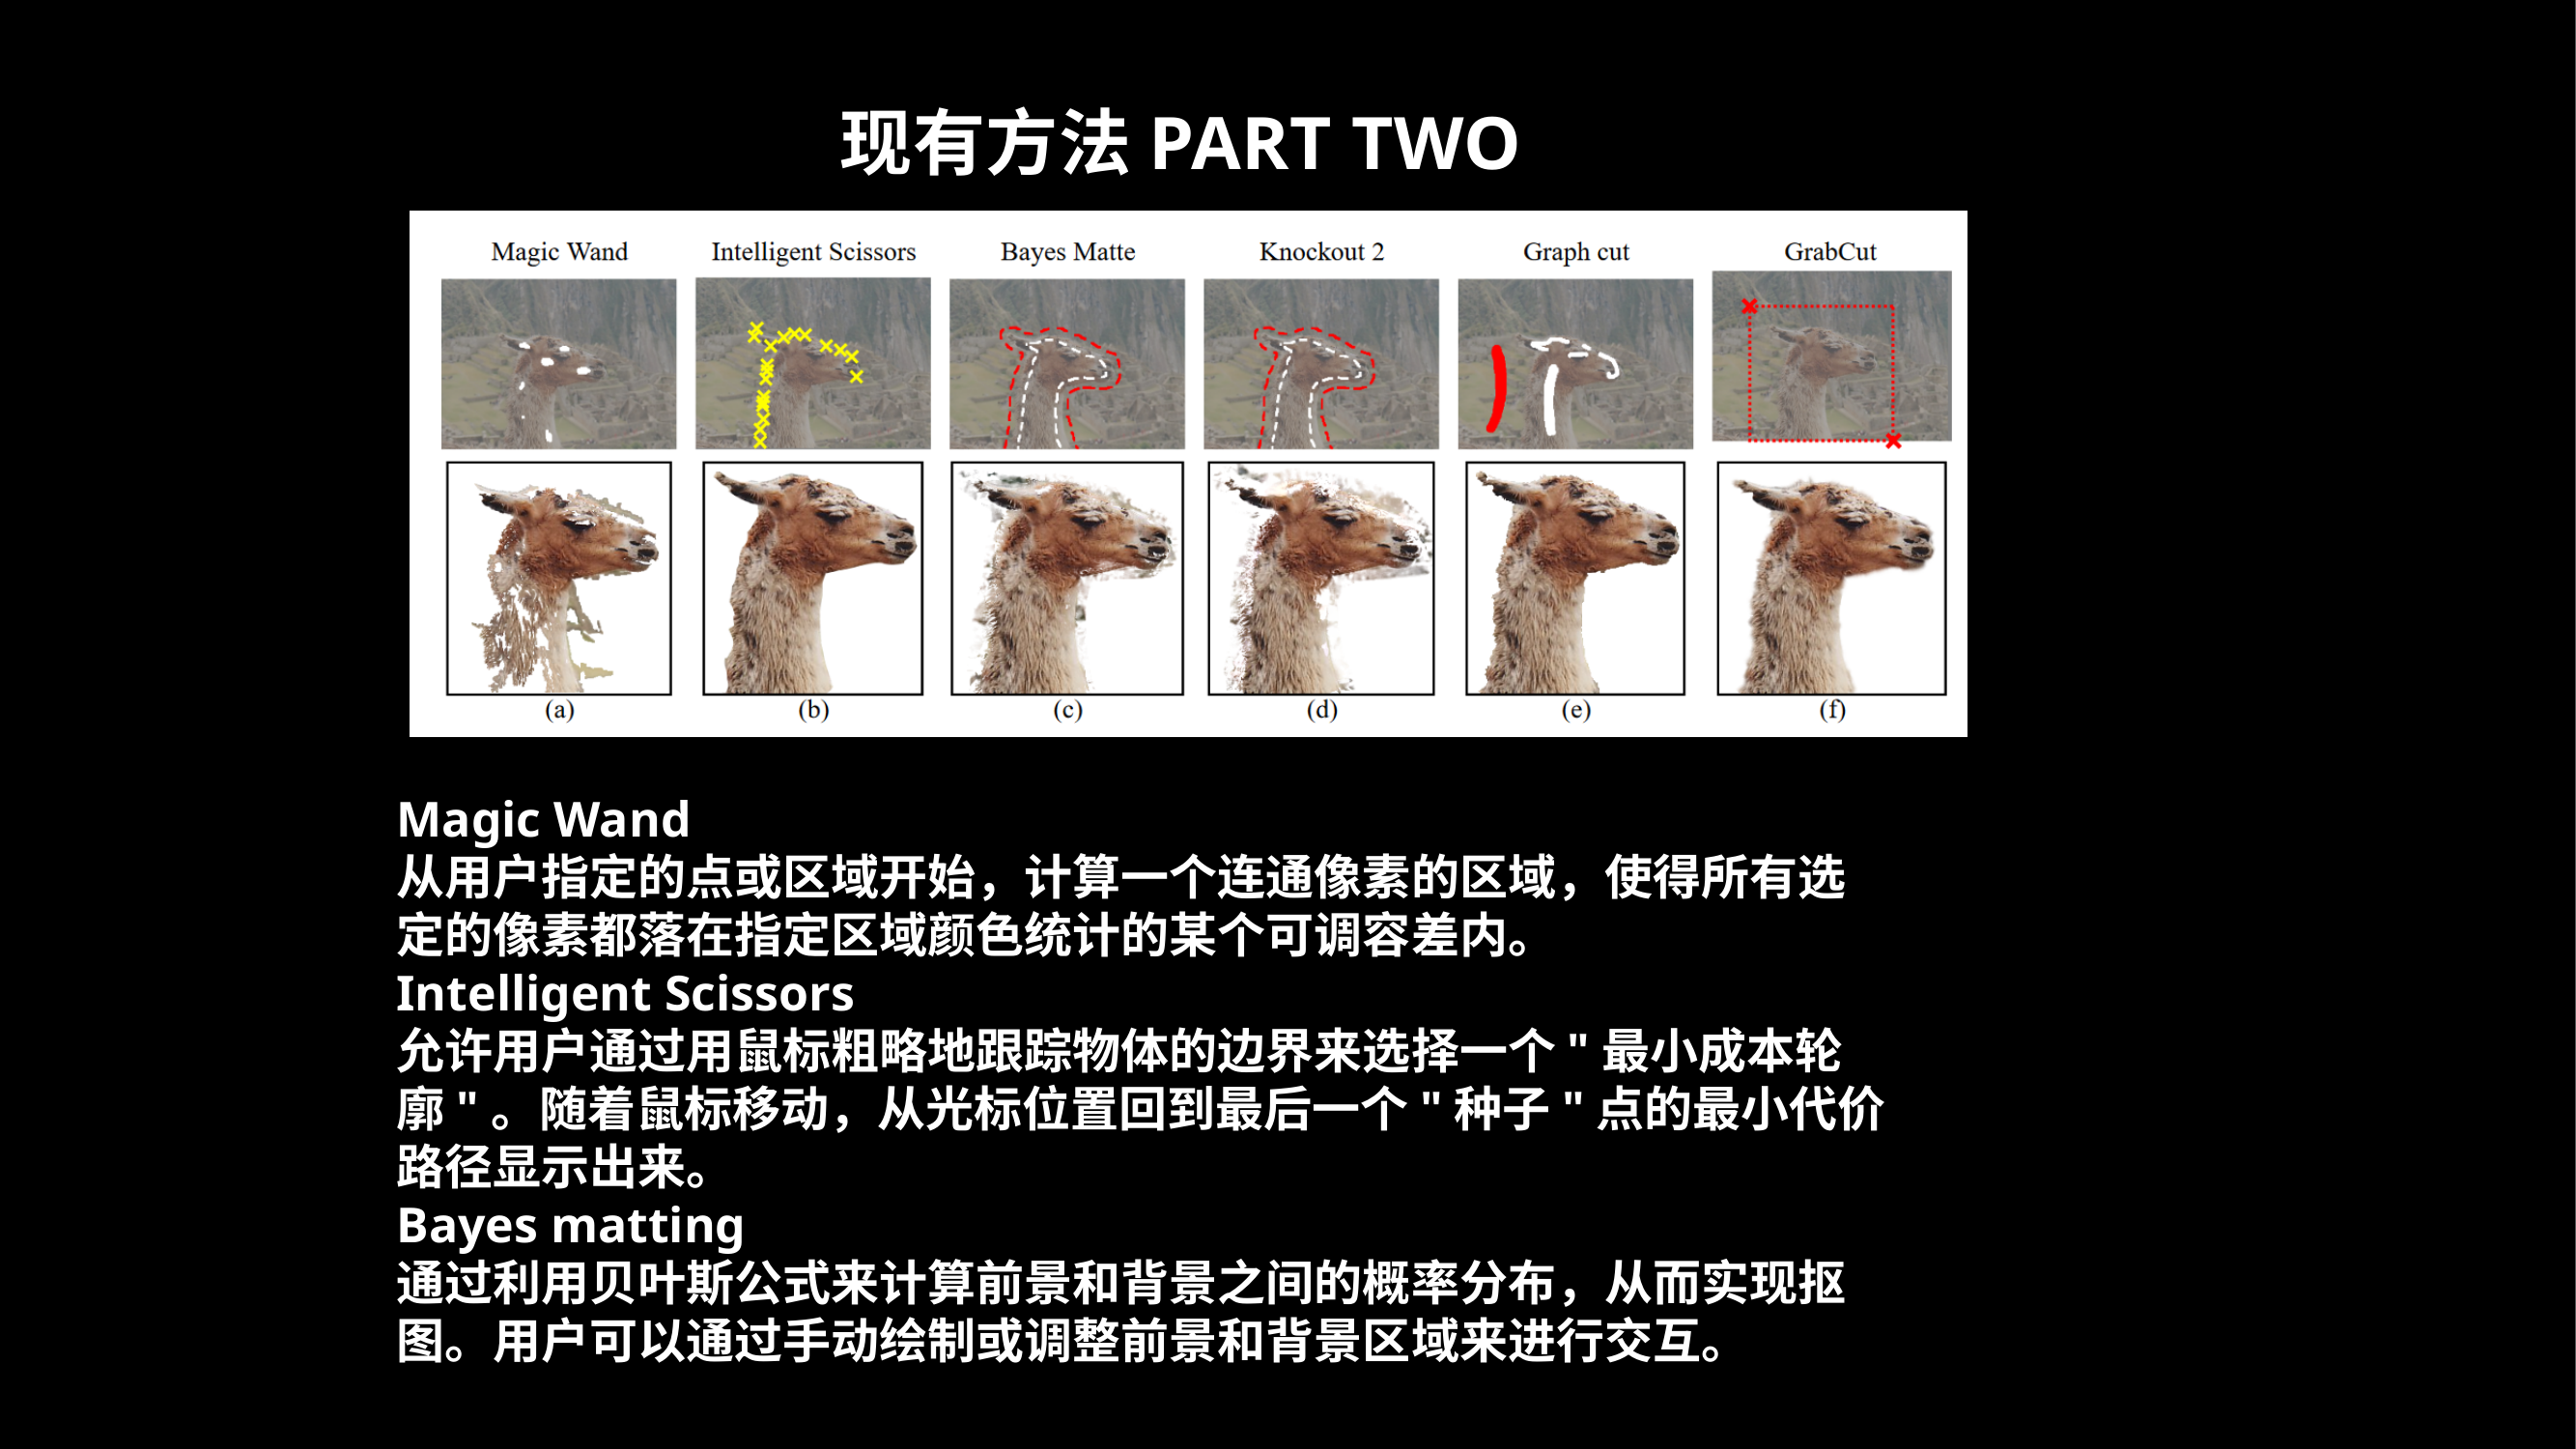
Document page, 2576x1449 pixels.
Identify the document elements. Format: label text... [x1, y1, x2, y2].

text_box 现有方法PART TWO [732, 92, 1630, 193]
text_box Magic Wand 从用户指定的点或区域开始，计算一个连通像素的区域，使得所有选定的像素都落在指定区域颜色统计的某个可调容差内。 Intelligent Scissors 允许用户通过用鼠标粗略地跟踪物体的边界来选择一个"最小成本轮廓"。随着鼠标移动，从光标位置回到最后一个"种子"点的最小代价路径显示出来。 Bayes matting 通过利用贝叶斯公式来计算前景和背景之间的概率分布，从而实现抠图。用户可以通过手动绘制或调整前景和背景区域来进行交互。 [382, 781, 1904, 1377]
picture [409, 211, 1967, 737]
